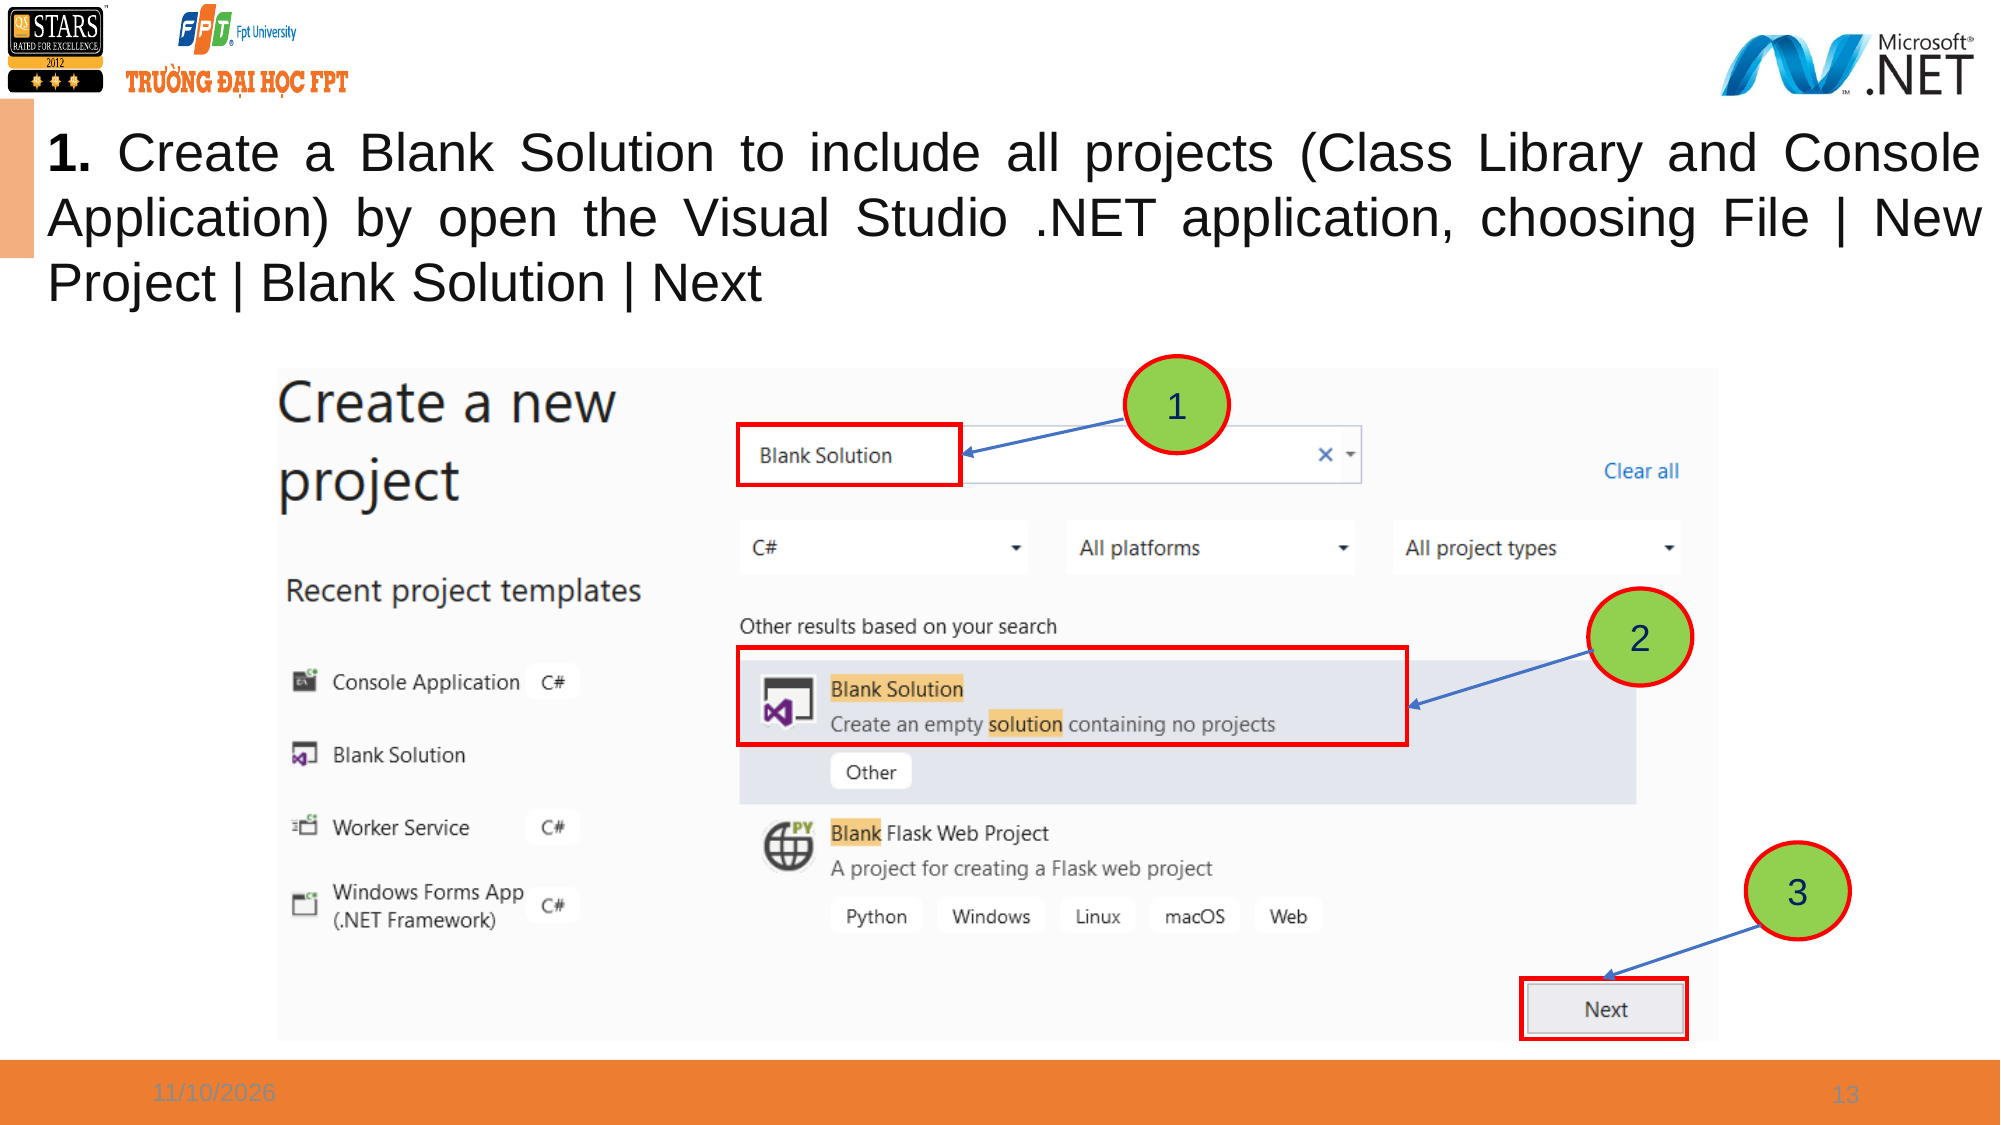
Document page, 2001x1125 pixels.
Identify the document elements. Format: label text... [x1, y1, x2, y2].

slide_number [137, 1061, 588, 1122]
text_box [737, 356, 1230, 485]
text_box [737, 588, 1693, 745]
picture [277, 368, 1719, 1041]
text_box 1. Create a Blank Solution to include all projects (Class Library and Console Application) by open the Visual Studio .NET application, choosing File | New Project | Blank Solution | Next [32, 110, 2000, 320]
slide_number 13 [1424, 1063, 1875, 1123]
picture [1685, 0, 2001, 129]
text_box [1521, 842, 1850, 1039]
